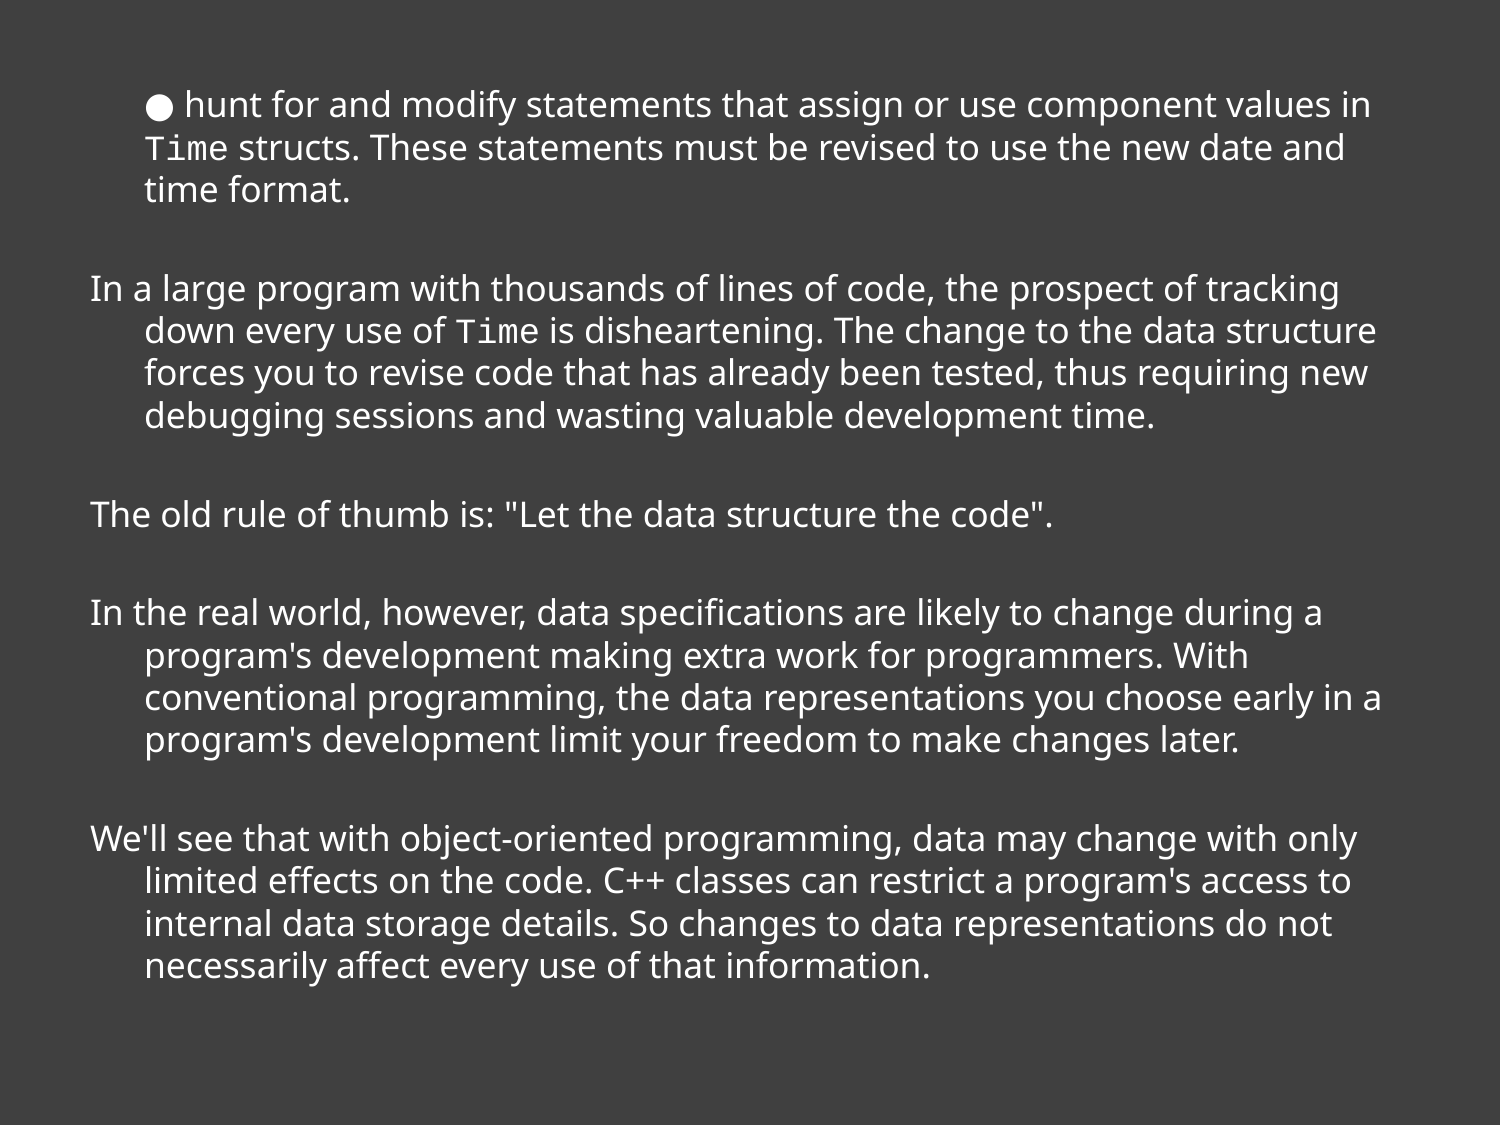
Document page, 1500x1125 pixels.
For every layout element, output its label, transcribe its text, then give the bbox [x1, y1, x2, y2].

list ● hunt for and modify statements that assign or use component values in Time structs. These statements must be revised to use the new date and time format. In a large program with thousands of lines of code, the prospect of tracking down every use of Time is disheartening. The change to the data structure forces you to revise code that has already been tested, thus requiring new debugging sessions and wasting valuable development time. The old rule of thumb is: "Let the data structure the code". In the real world, however, data specifications are likely to change during a program's development making extra work for programmers. With conventional programming, the data representations you choose early in a program's development limit your freedom to make changes later. We'll see that with object-oriented programming, data may change with only limited effects on the code. C++ classes can restrict a program's access to internal data storage details. So changes to data representations do not necessarily affect every use of that information. [75, 75, 1425, 1063]
